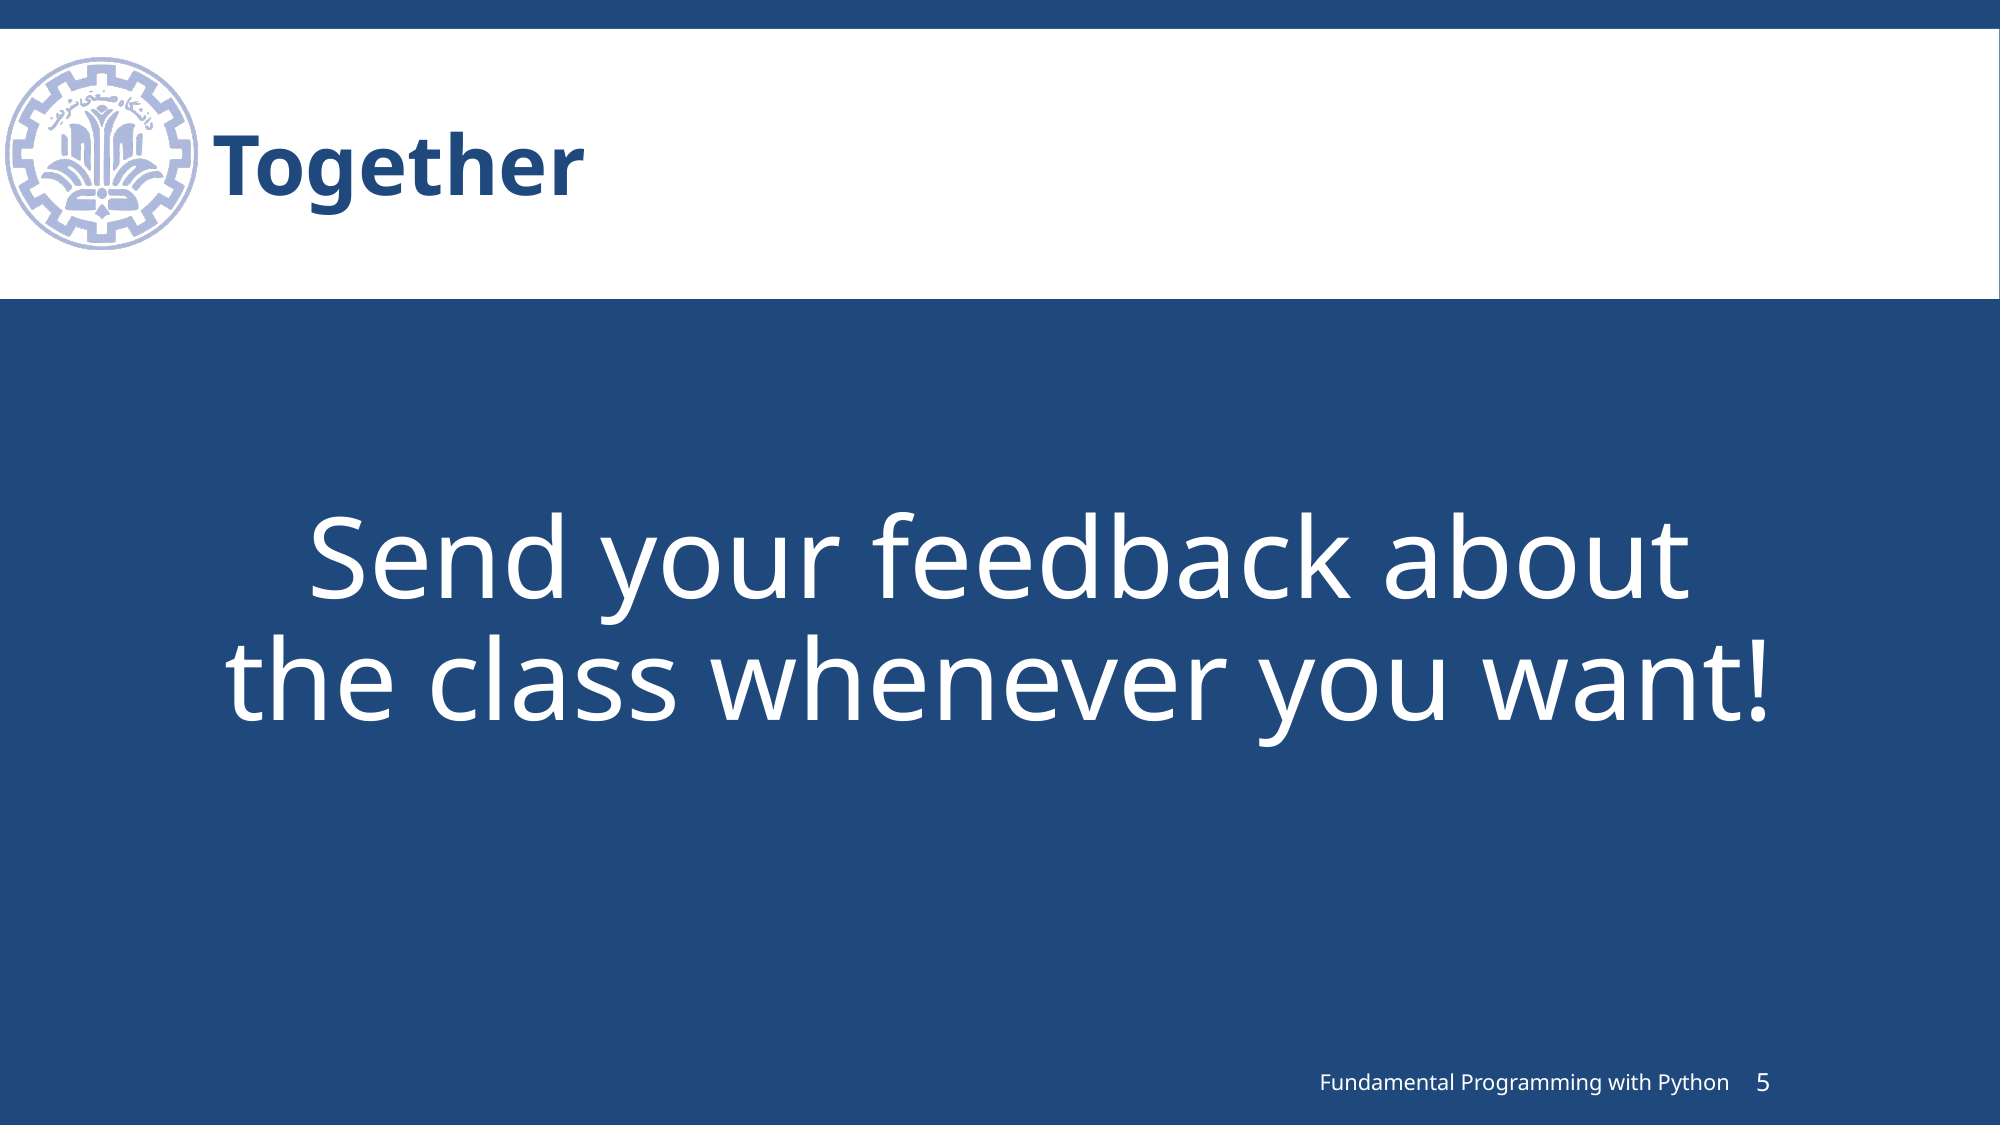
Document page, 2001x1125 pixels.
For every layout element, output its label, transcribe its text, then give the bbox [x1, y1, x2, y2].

list Send your feedback about the class whenever you want! [197, 329, 1803, 1020]
footer Fundamental Programming with Python [918, 1053, 1746, 1114]
slide_number 5 [1748, 1053, 1904, 1114]
title Together [197, 46, 1803, 295]
